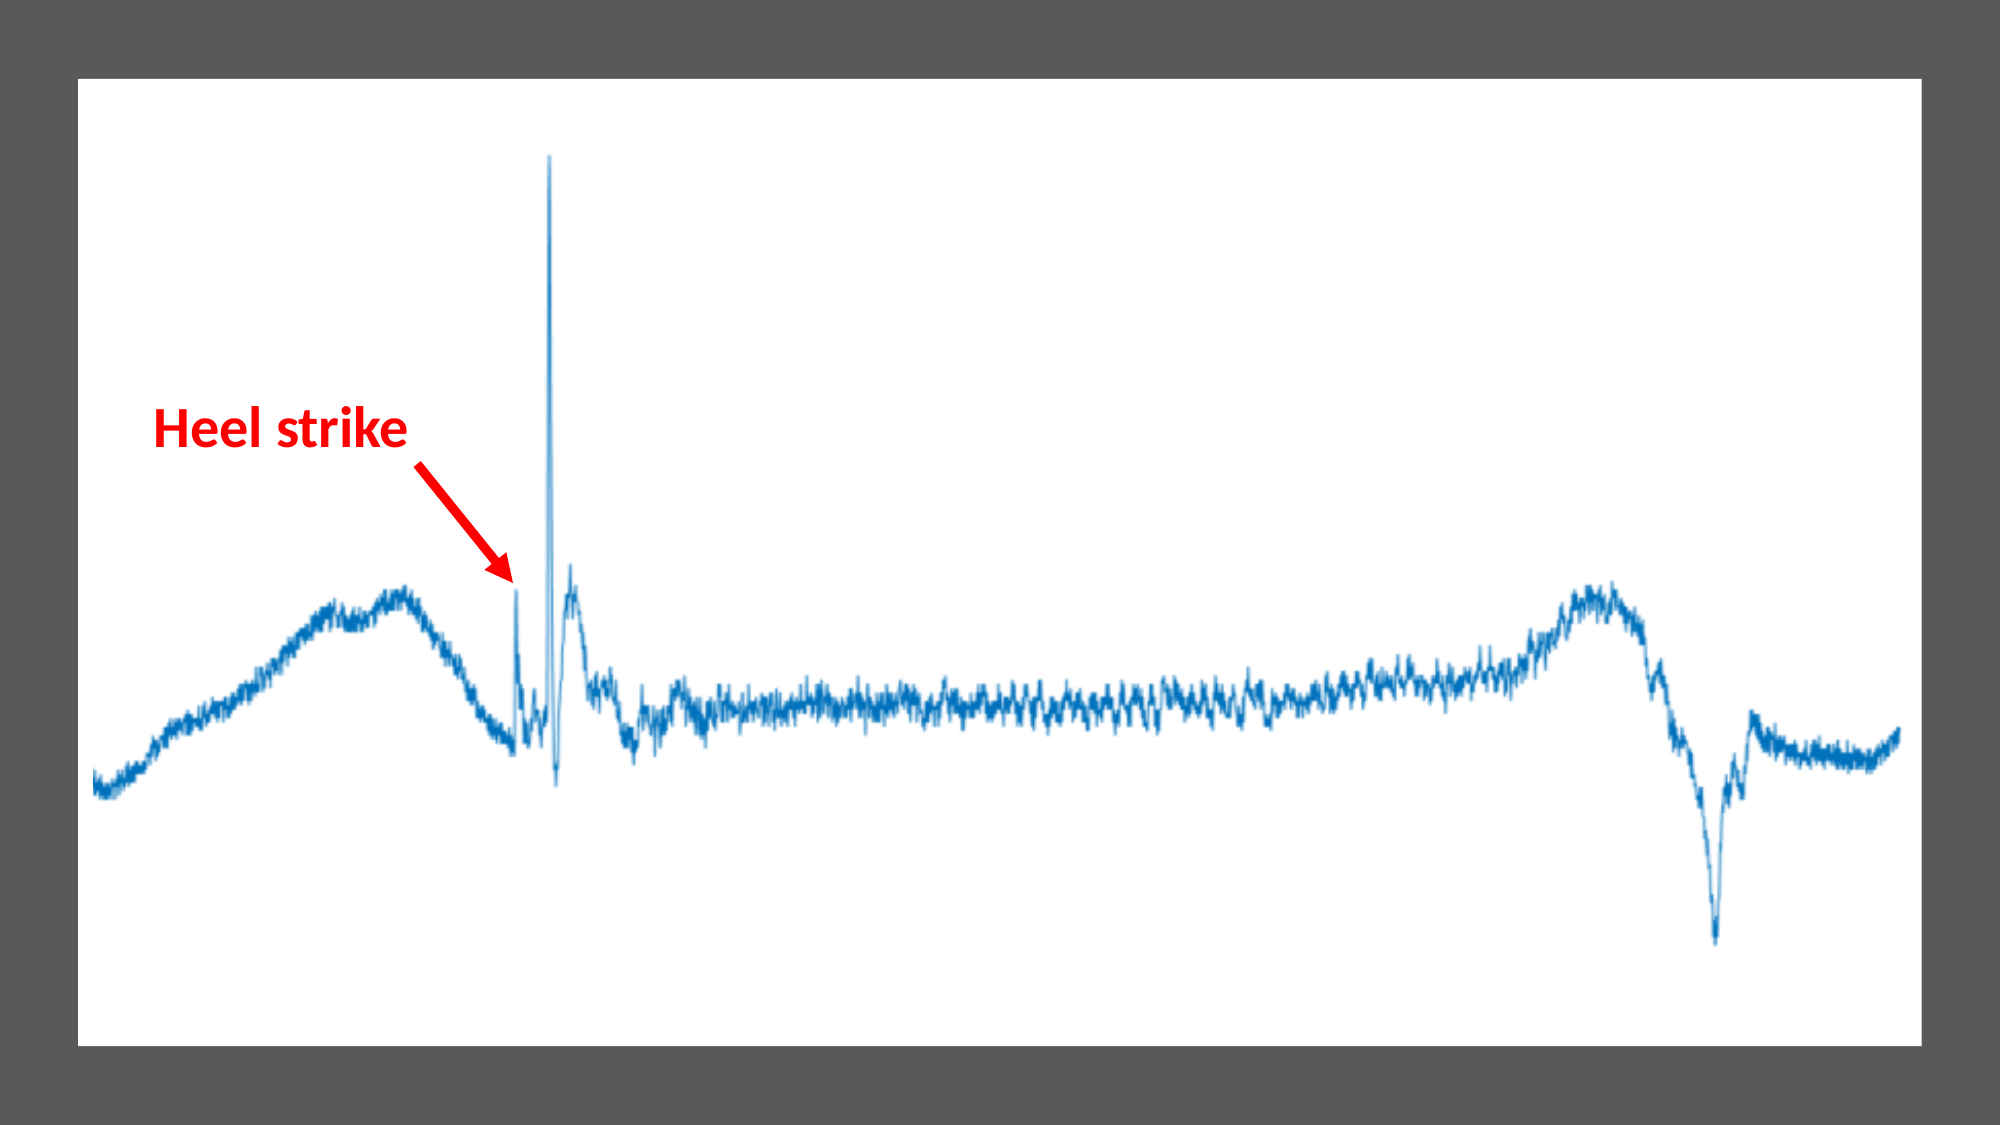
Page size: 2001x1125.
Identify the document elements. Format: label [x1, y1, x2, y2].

picture [93, 100, 1905, 1025]
text_box [417, 463, 513, 583]
text_box [77, 78, 1923, 1047]
text_box [0, 0, 2000, 1125]
